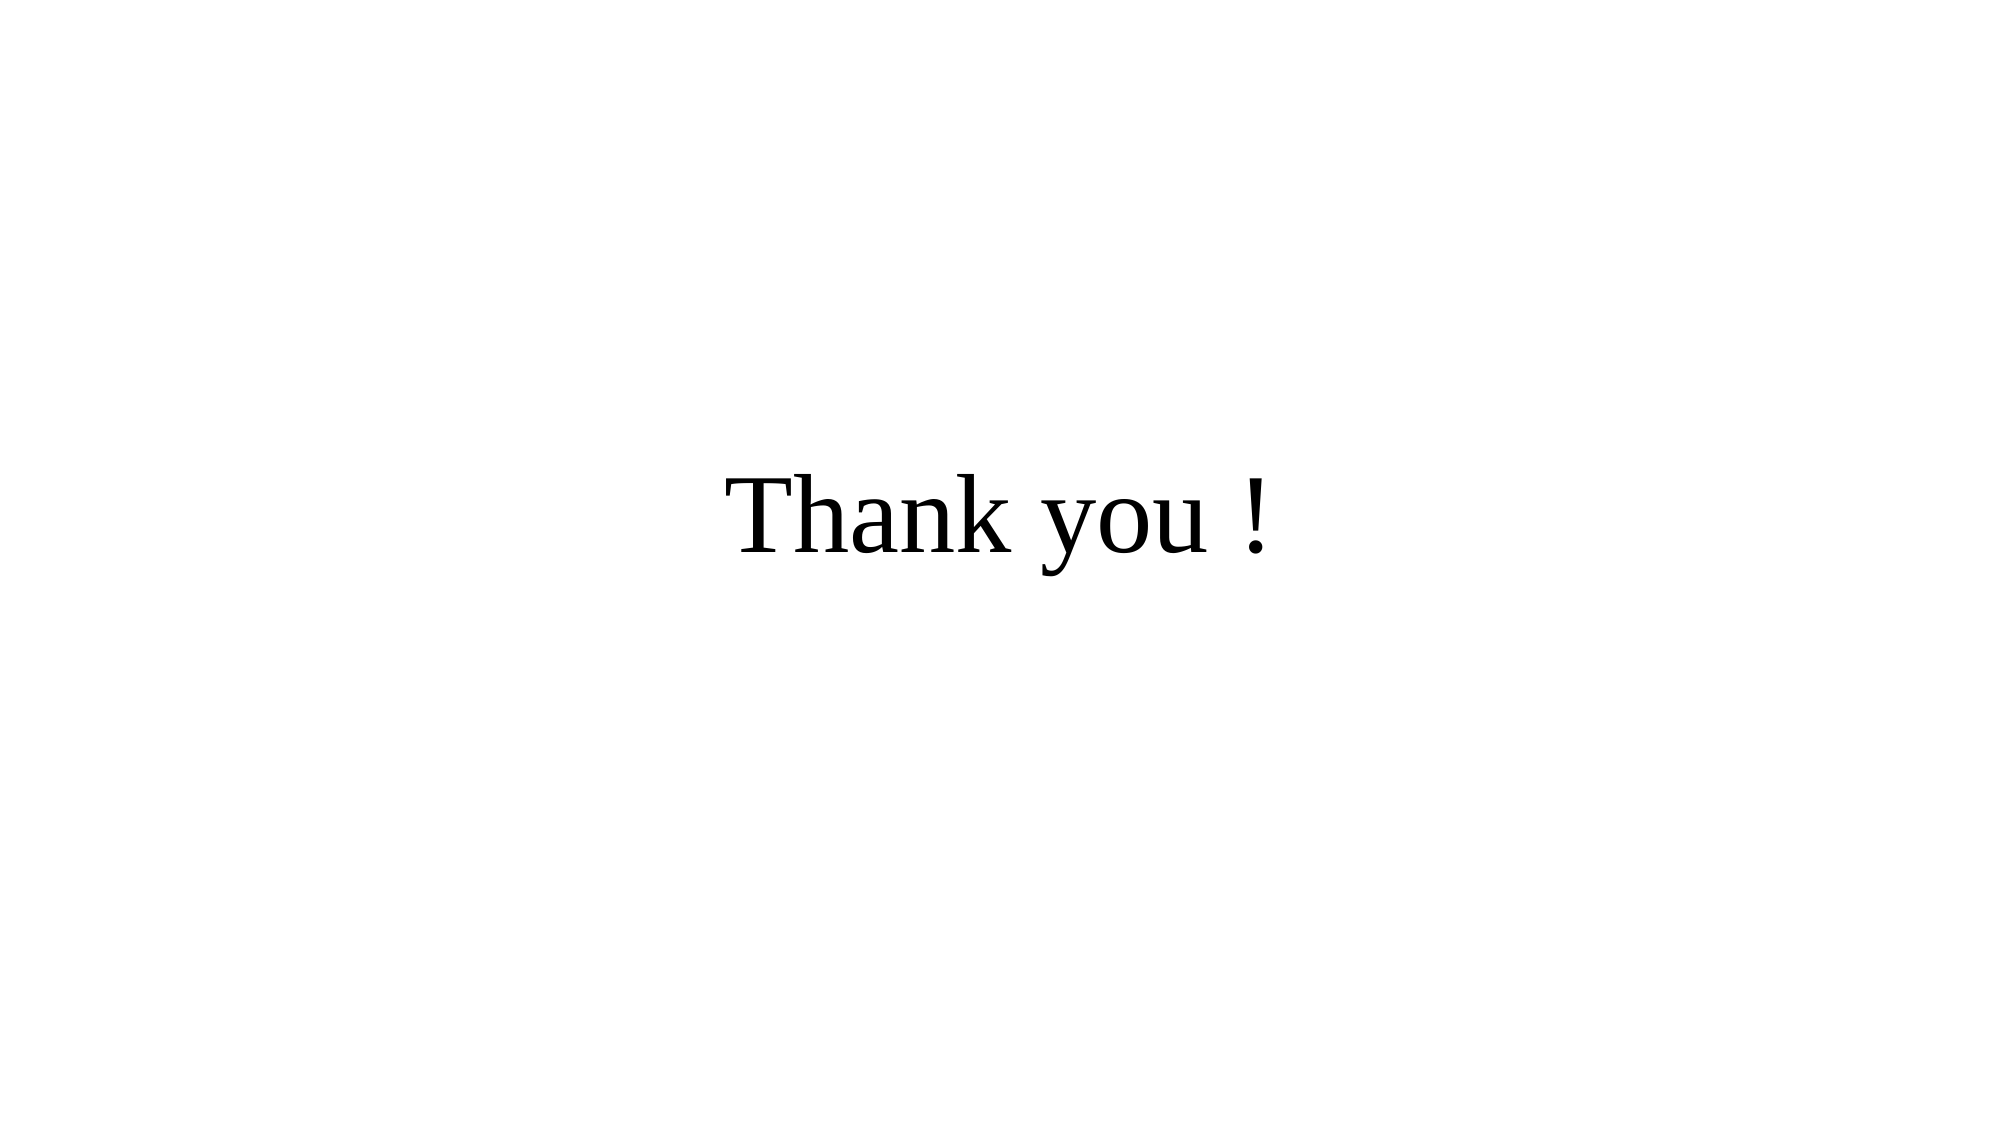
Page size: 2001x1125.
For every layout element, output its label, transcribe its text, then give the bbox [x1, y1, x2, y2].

list Thank you ! [291, 447, 1709, 944]
